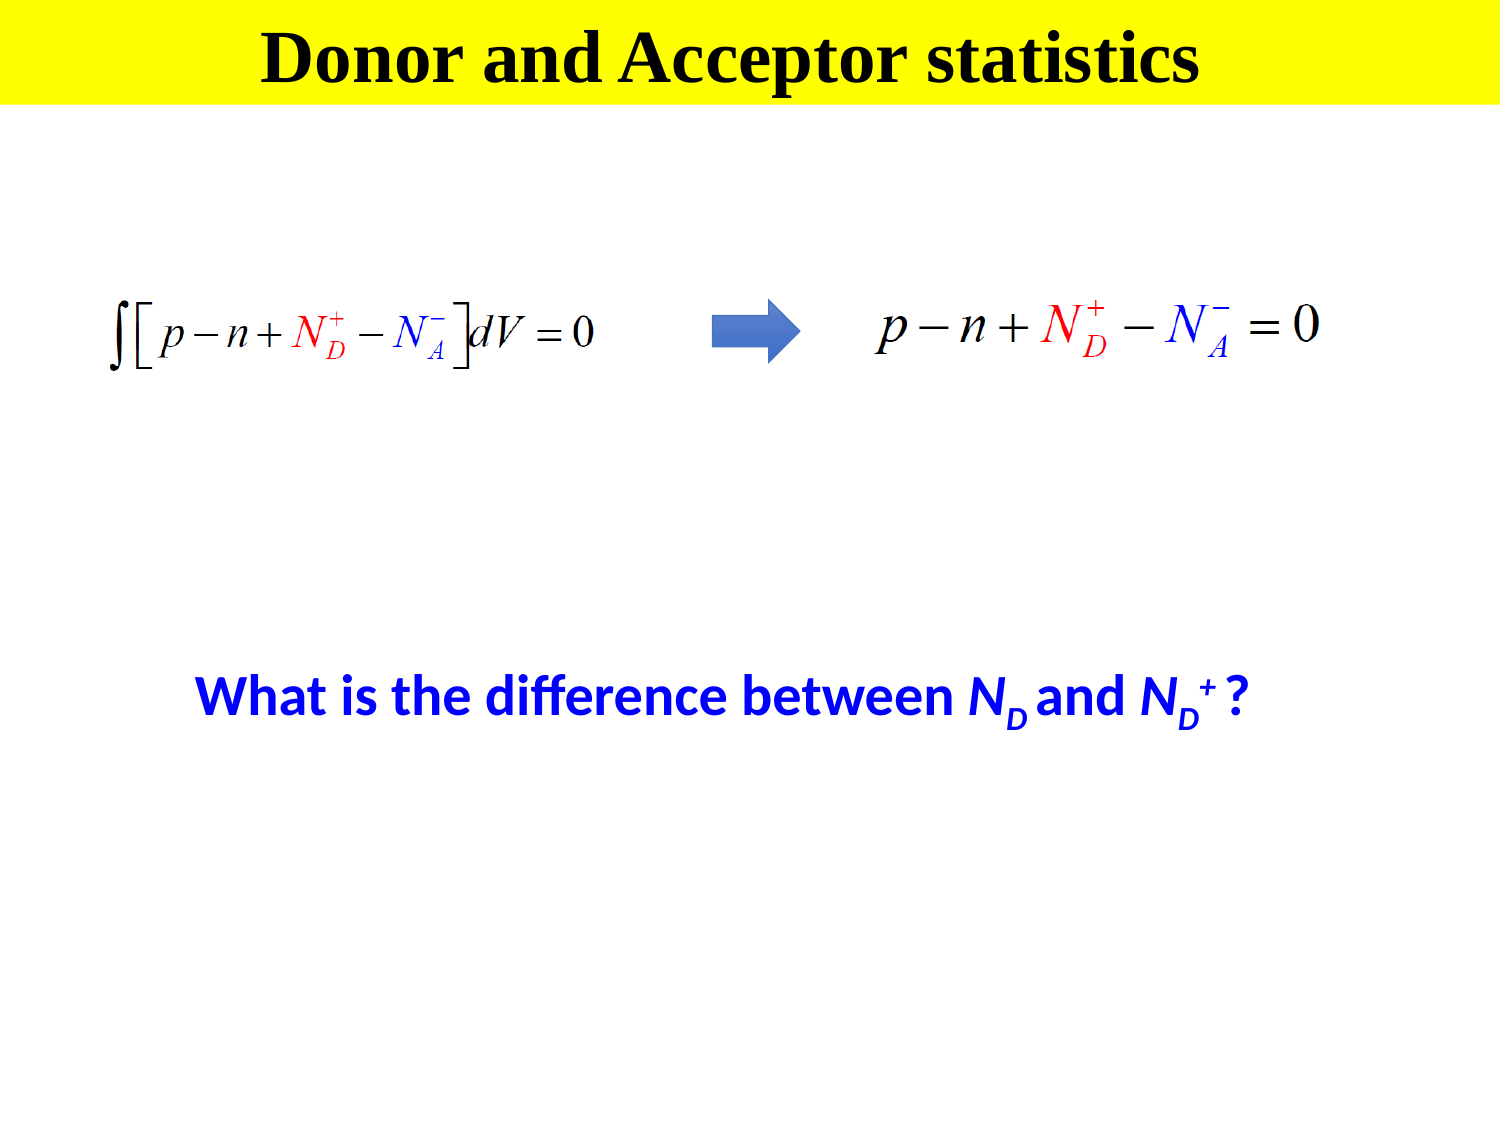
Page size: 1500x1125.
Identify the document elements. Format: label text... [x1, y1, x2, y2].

text_box [711, 298, 801, 364]
picture [74, 274, 613, 395]
text_box Donor and Acceptor statistics [0, 0, 1500, 105]
text_box What is the difference between ND and ND+ ? [179, 650, 1266, 745]
picture [856, 274, 1338, 363]
